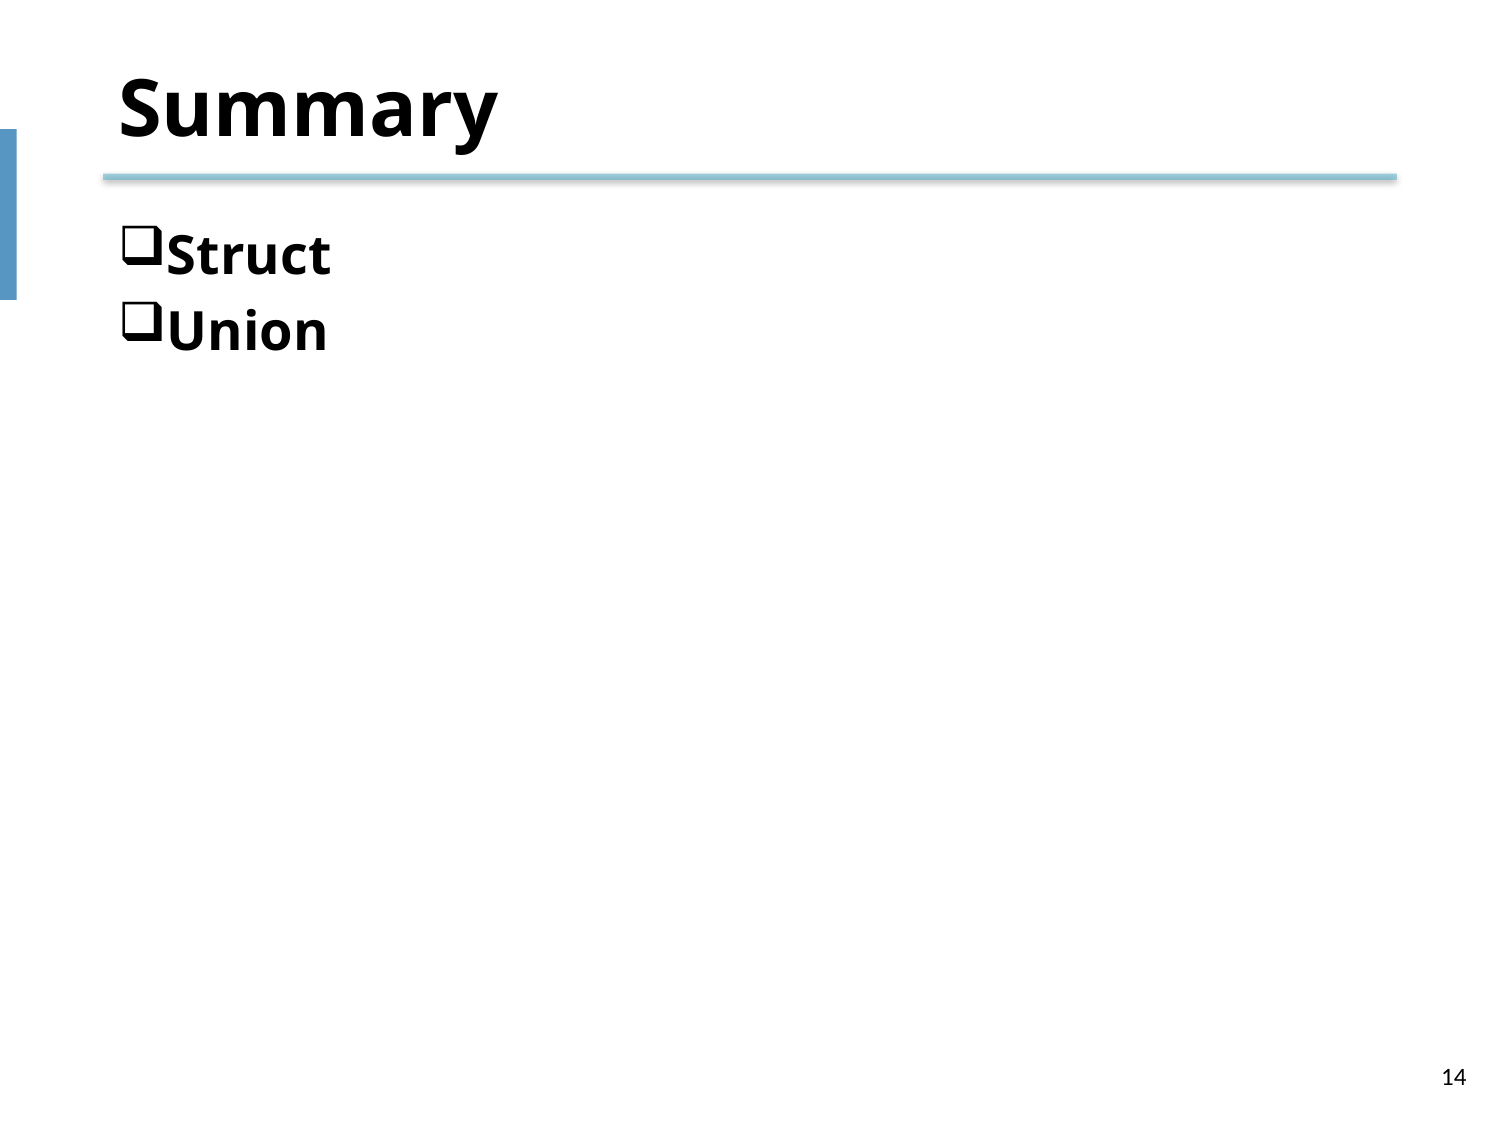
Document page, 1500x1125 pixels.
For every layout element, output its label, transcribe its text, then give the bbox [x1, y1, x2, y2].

title Summary [103, 25, 1397, 185]
list Struct Union [103, 212, 1397, 977]
slide_number 14 [1131, 1045, 1482, 1106]
